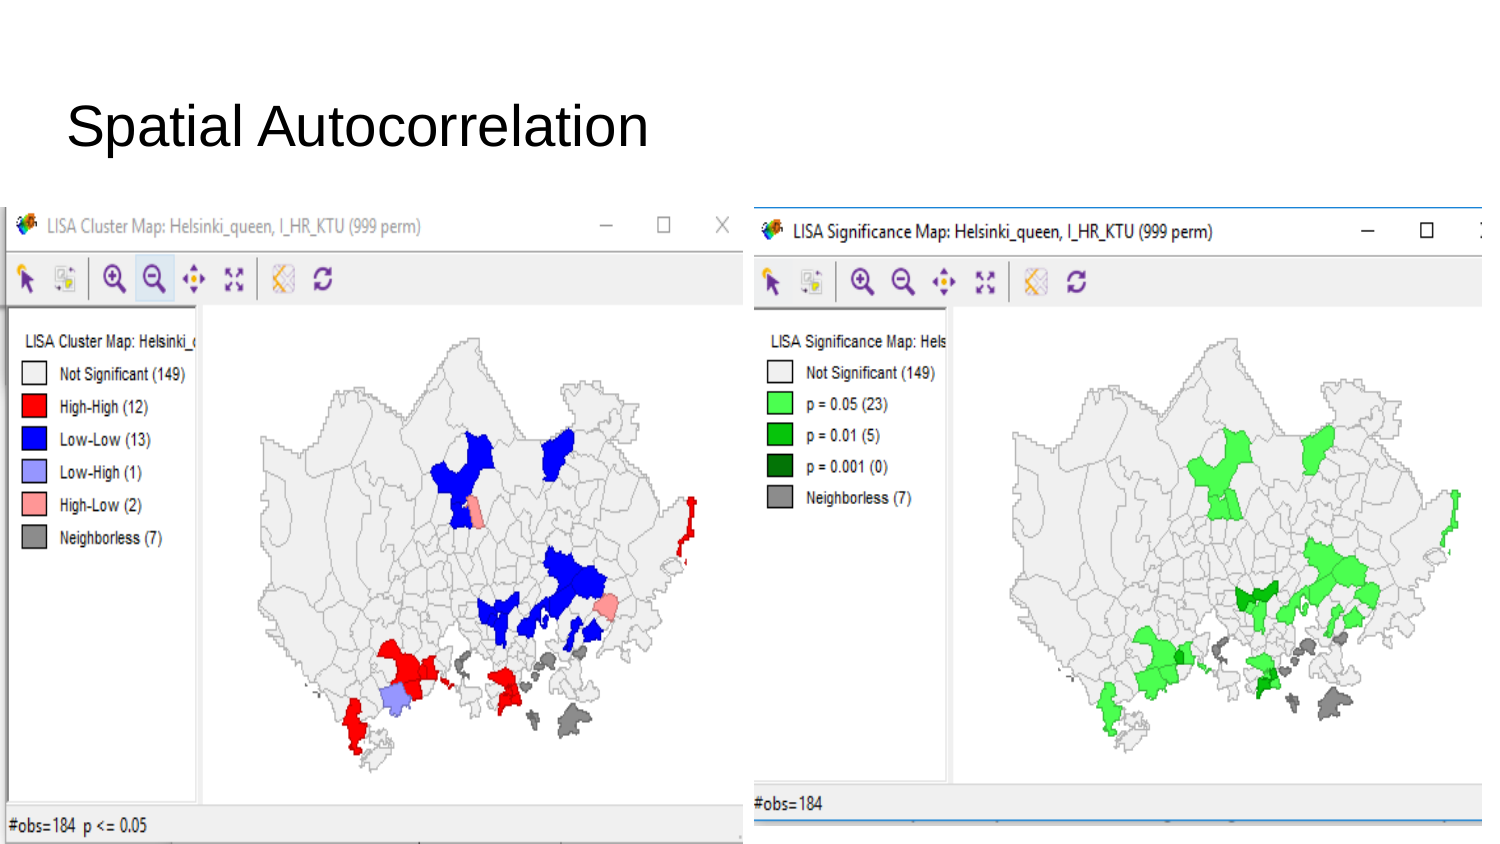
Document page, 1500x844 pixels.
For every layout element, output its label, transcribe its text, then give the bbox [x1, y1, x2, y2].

picture [0, 207, 744, 844]
title Spatial Autocorrelation [51, 72, 1449, 167]
picture [754, 206, 1482, 827]
